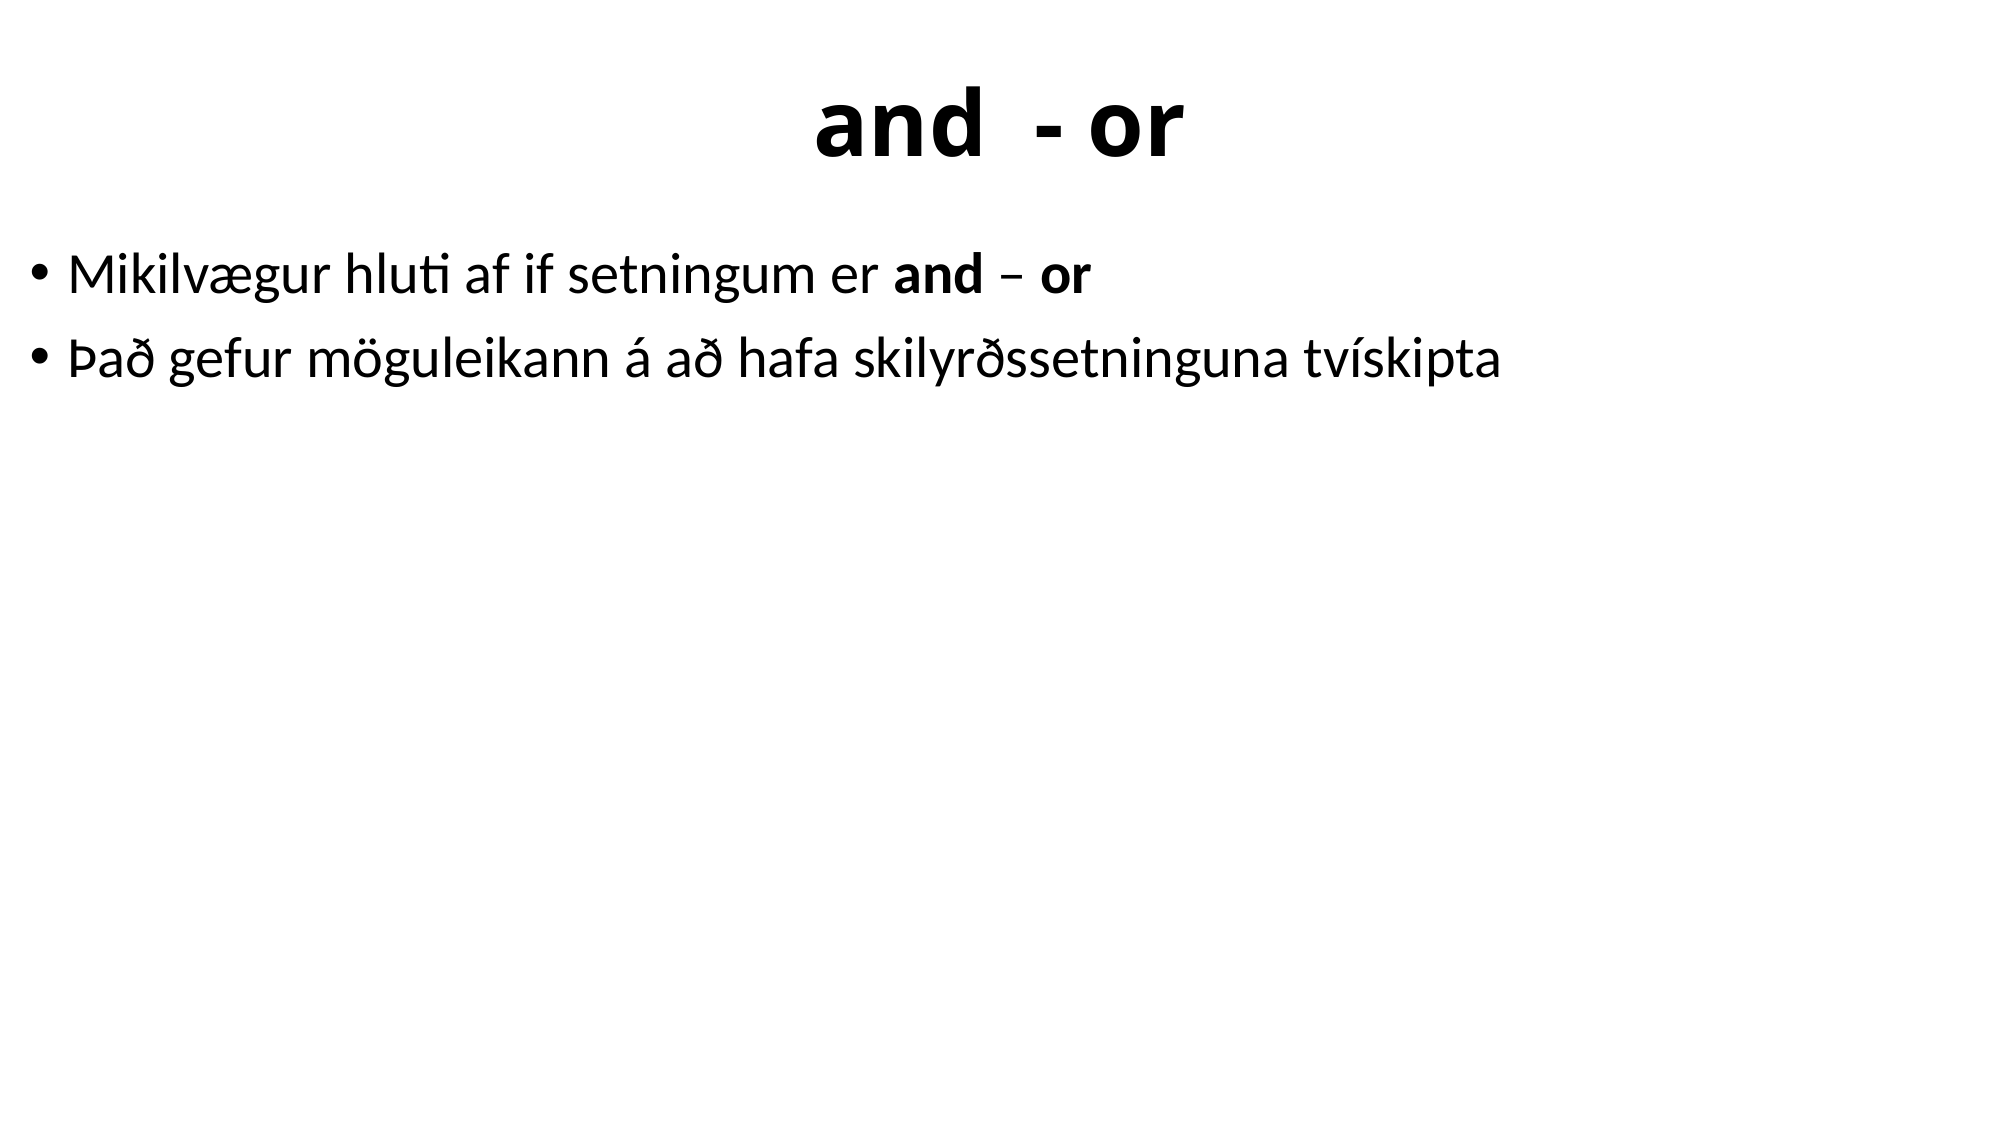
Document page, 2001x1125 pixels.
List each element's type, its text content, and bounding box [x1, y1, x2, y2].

title and - or [137, 59, 1863, 194]
list Mikilvægur hluti af if setningum er and – or Það gefur möguleikann á að hafa skilyrðssetninguna tvískipta [14, 235, 1969, 1045]
